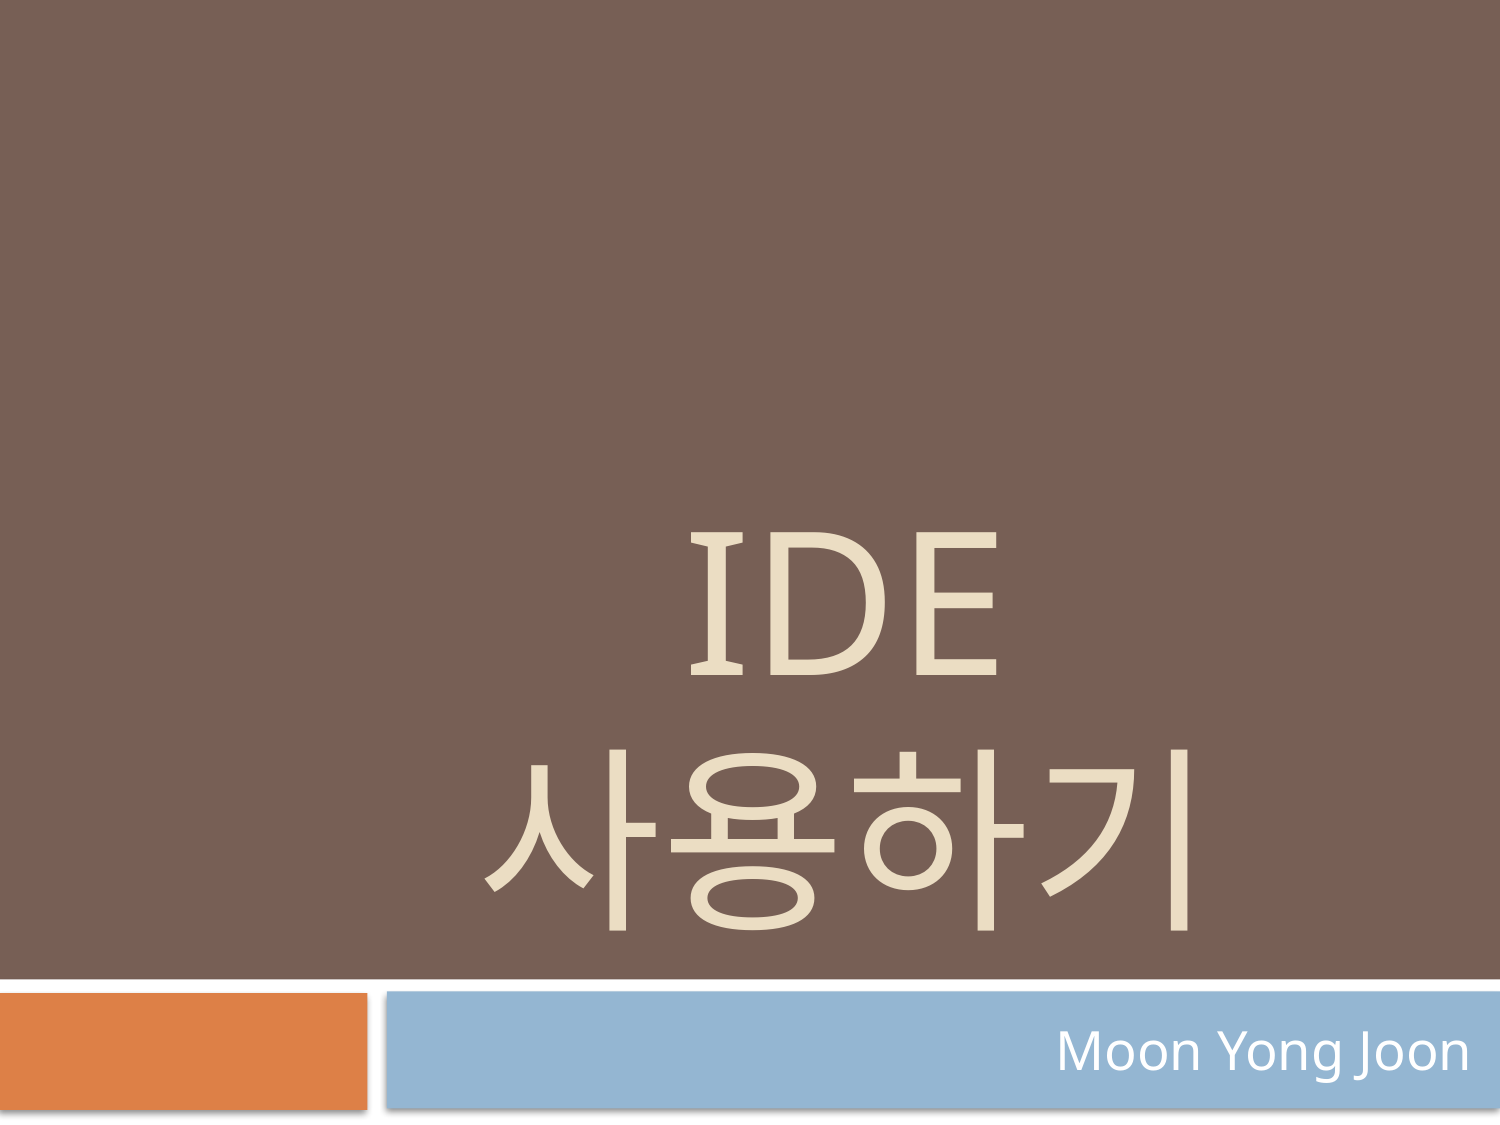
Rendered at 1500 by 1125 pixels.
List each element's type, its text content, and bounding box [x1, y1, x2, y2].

title Ide 사용하기 [242, 231, 1450, 963]
subtitle Moon Yong Joon [387, 992, 1488, 1105]
